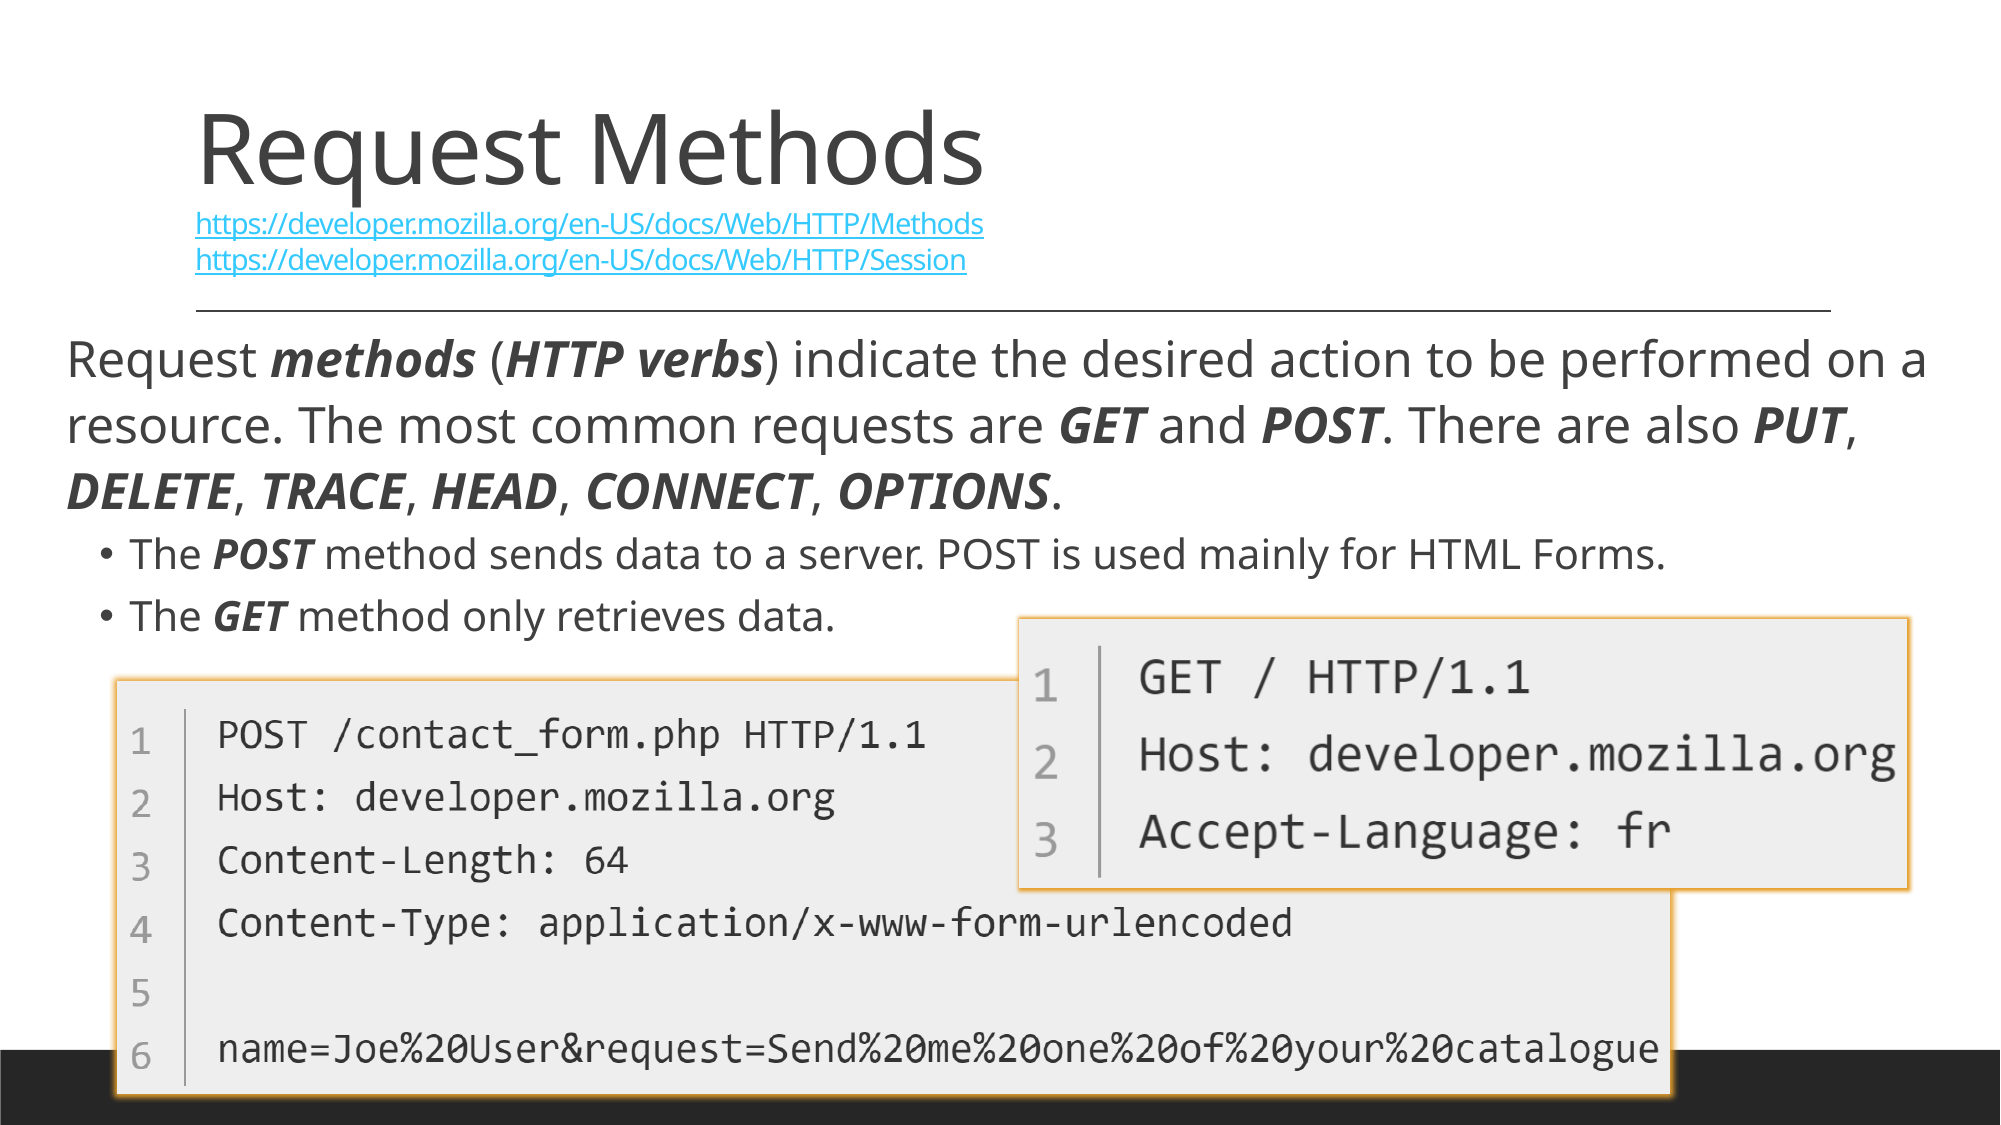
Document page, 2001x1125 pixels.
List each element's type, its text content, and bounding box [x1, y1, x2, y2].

picture [117, 619, 1907, 1095]
title Request Methods https://developer.mozilla.org/en-US/docs/Web/HTTP/Methods https://developer.mozilla.org/en-US/docs/Web/HTTP/Session [180, 47, 1830, 285]
list Request methods (HTTP verbs) indicate the desired action to be performed on a resource. The most common requests are GET and POST. There are also PUT, DELETE, TRACE, HEAD, CONNECT, OPTIONS. The POST method sends data to a server. POST is used mainly for HTML Forms. The GET method only retrieves data. [66, 313, 1948, 682]
